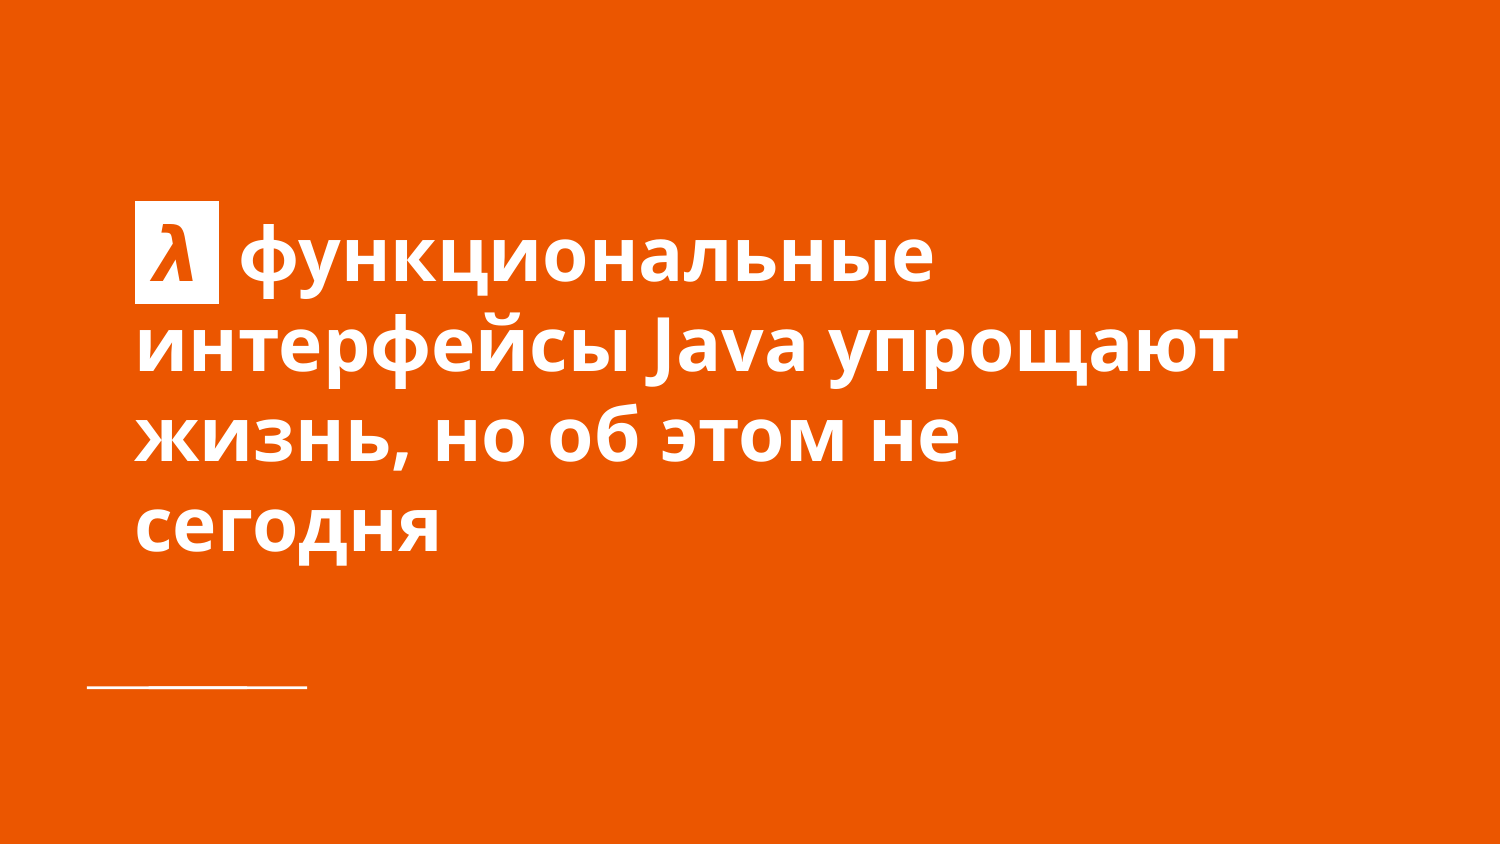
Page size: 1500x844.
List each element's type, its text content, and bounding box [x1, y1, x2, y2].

title 𝞴 функциональные интерфейсы Java упрощают жизнь, но об этом не сегодня [119, 141, 1272, 632]
